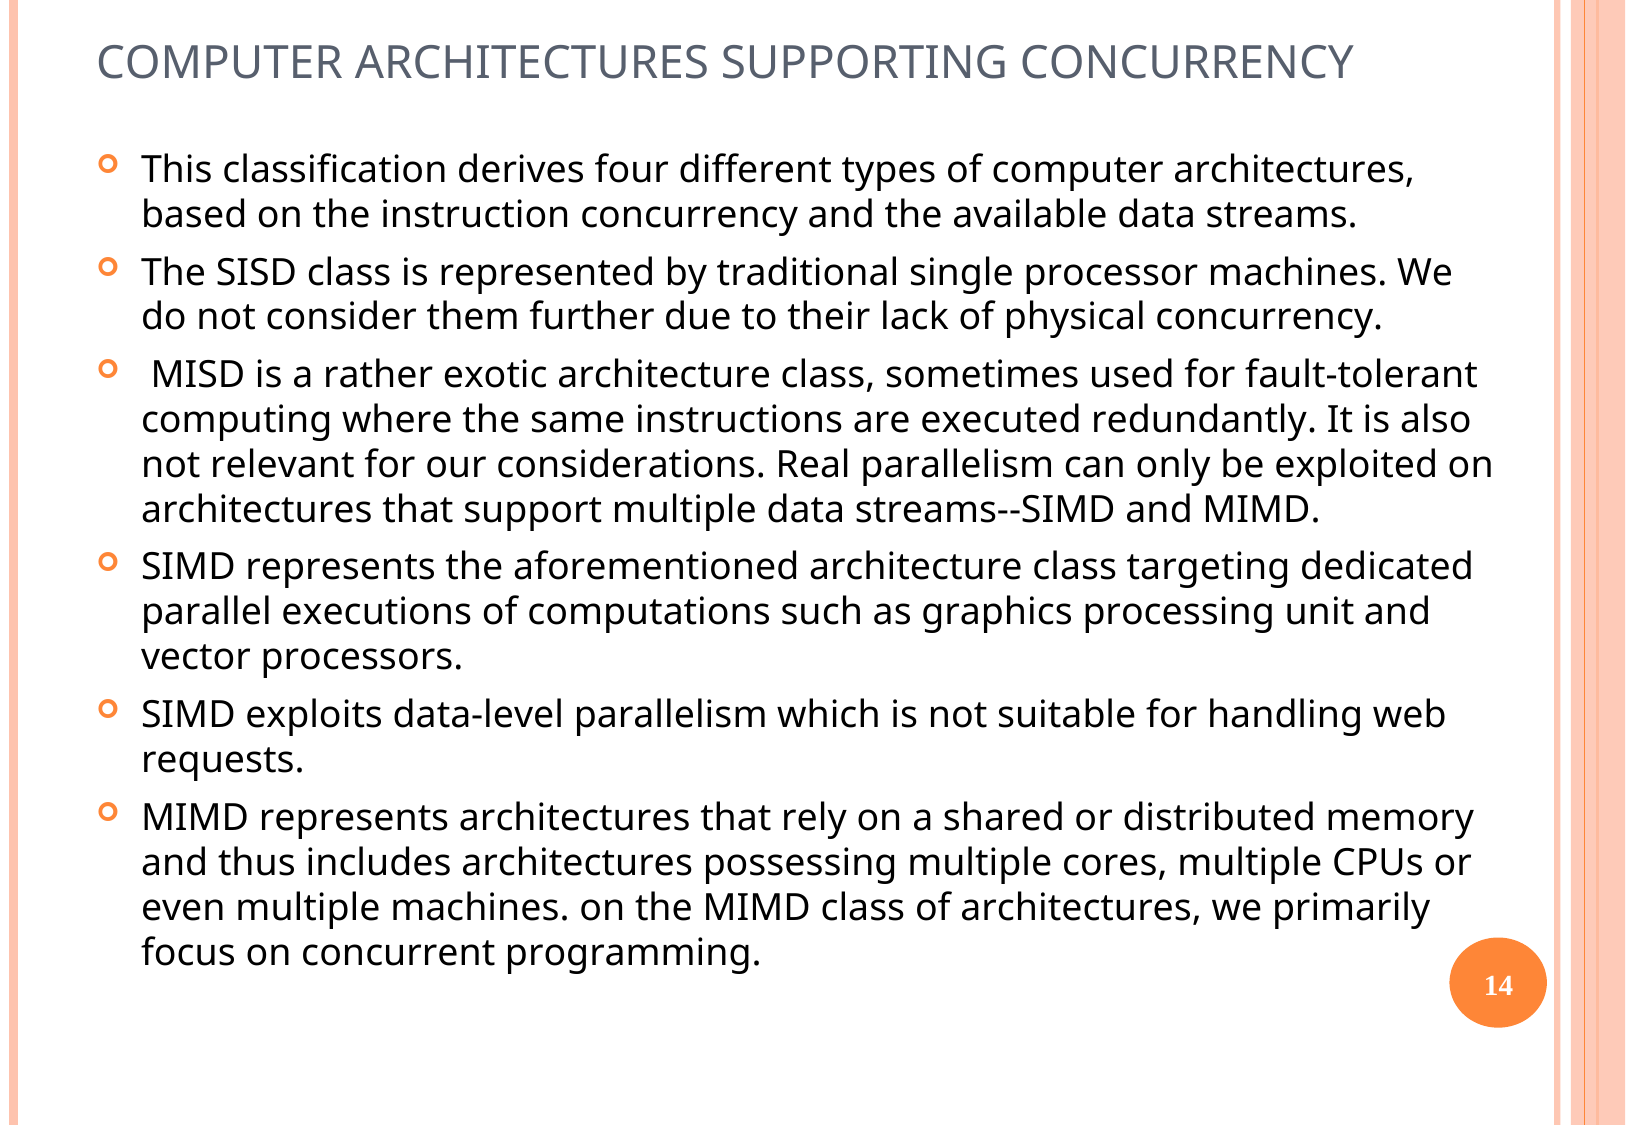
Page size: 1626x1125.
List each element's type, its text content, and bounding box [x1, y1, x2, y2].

title COMPUTER ARCHITECTURES SUPPORTING CONCURRENCY [81, 45, 1409, 137]
text_box This classification derives four different types of computer architectures, based on the instruction concurrency and the available data streams. The SISD class is represented by traditional single processor machines. We do not consider them further due to their lack of physical concurrency. MISD is a rather exotic architecture class, sometimes used for fault-tolerant computing where the same instructions are executed redundantly. It is also not relevant for our considerations. Real parallelism can only be exploited on architectures that support multiple data streams--SIMD and MIMD. SIMD represents the aforementioned architecture class targeting dedicated parallel executions of computations such as graphics processing unit and vector processors. SIMD exploits data-level parallelism which is not suitable for handling web requests. MIMD represents architectures that rely on a shared or distributed memory and thus includes architectures possessing multiple cores, multiple CPUs or even multiple machines. on the MIMD class of architectures, we primarily focus on concurrent programming. [81, 137, 1525, 1062]
text_box <number> [1444, 940, 1553, 1026]
